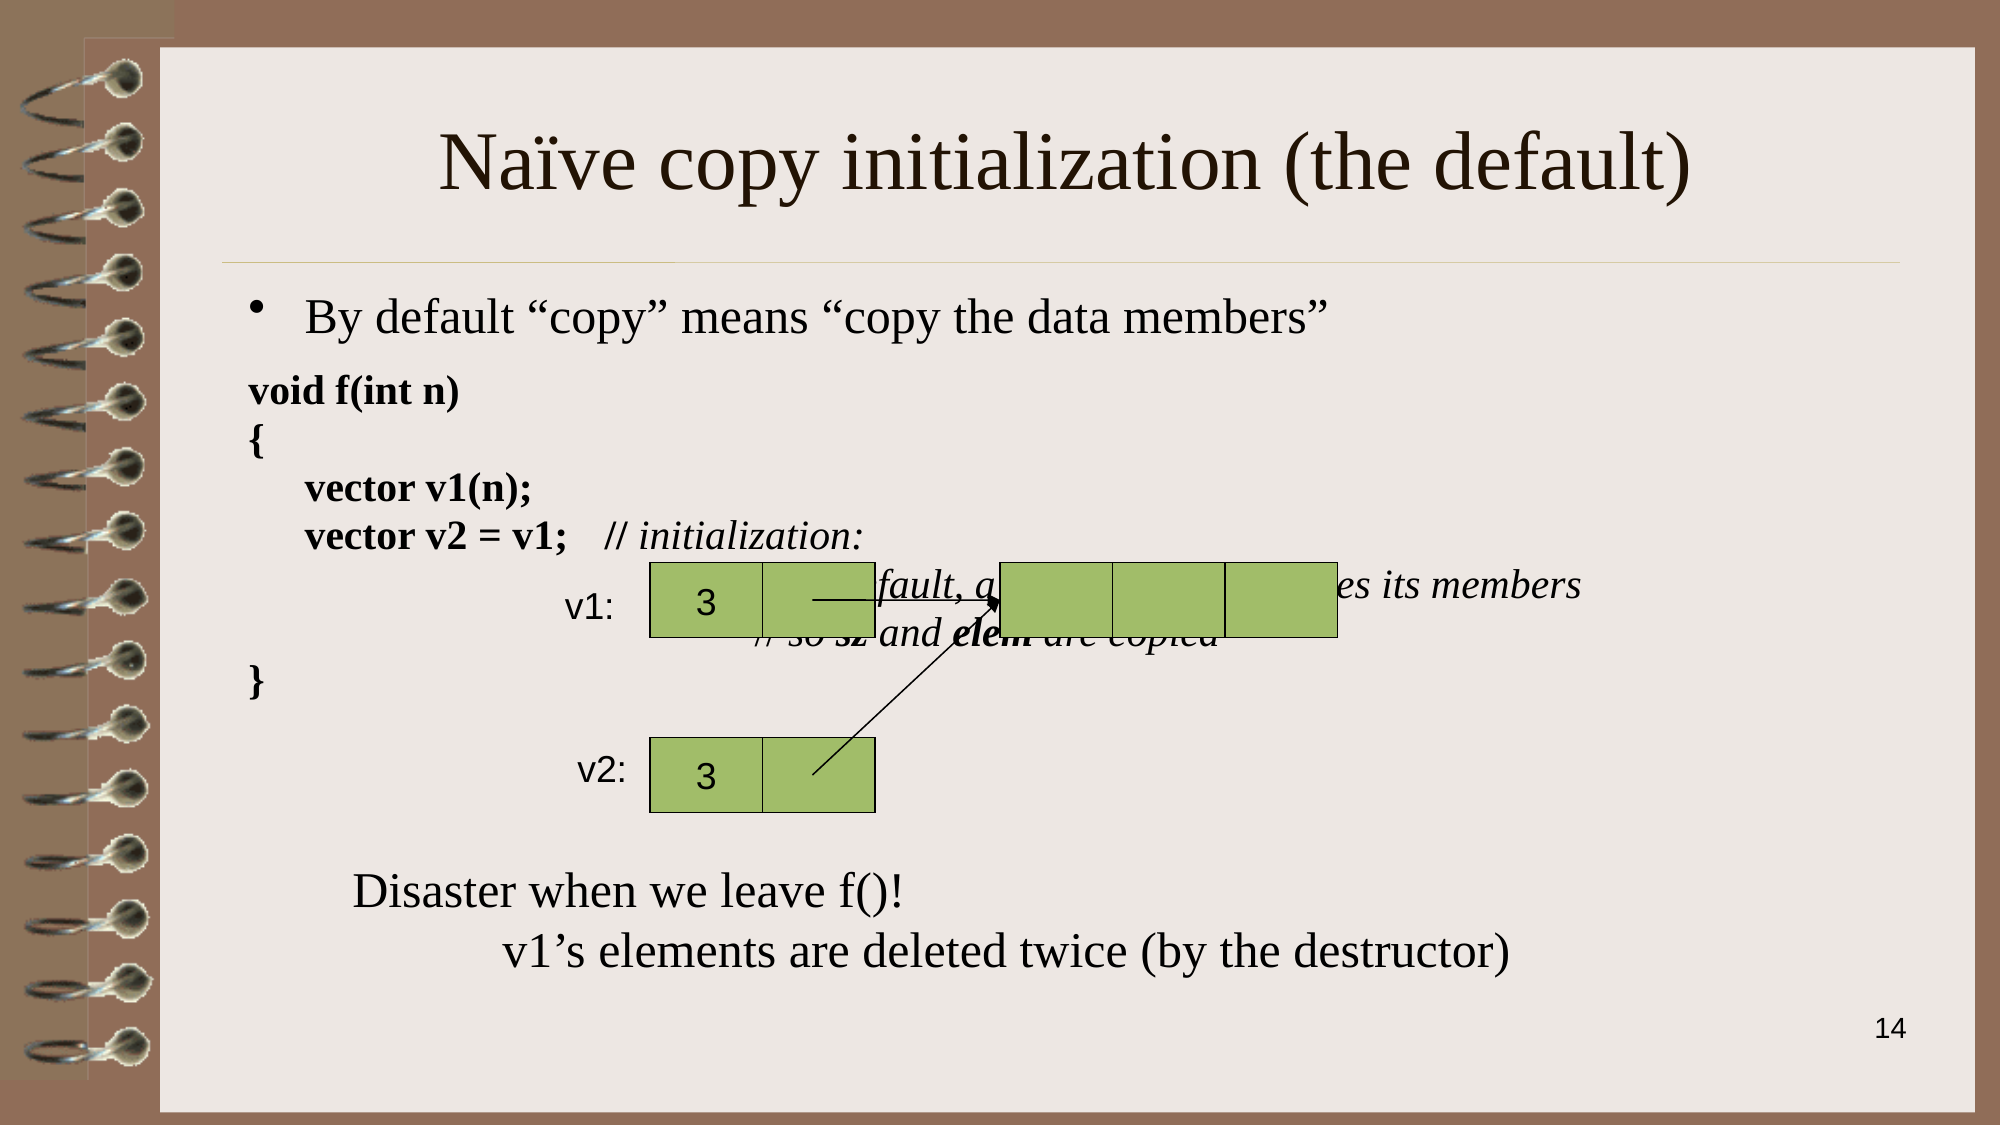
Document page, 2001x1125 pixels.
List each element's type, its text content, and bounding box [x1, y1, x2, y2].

text_box [812, 593, 1000, 603]
slide_number 14 [1505, 1001, 1922, 1077]
text_box Disaster when we leave f()! v1’s elements are deleted twice (by the destructor) [337, 849, 1538, 985]
text_box v2: [562, 737, 663, 798]
text_box 3 [650, 737, 762, 813]
text_box [762, 562, 875, 638]
title Naïve copy initialization (the default) [233, 62, 1900, 250]
text_box [1225, 562, 1338, 638]
text_box [999, 562, 1112, 638]
text_box [762, 737, 875, 813]
text_box 3 [650, 562, 762, 638]
list By default “copy” means “copy the data members” void f(int n) { vector v1(n); vector v2 = v1; // initialization: // by default, a copy of a class copies its members // so sz and elem are copied } [233, 287, 1900, 963]
text_box [1112, 562, 1225, 638]
text_box v1: [549, 574, 650, 635]
text_box [812, 600, 1000, 776]
picture [0, 0, 175, 1080]
